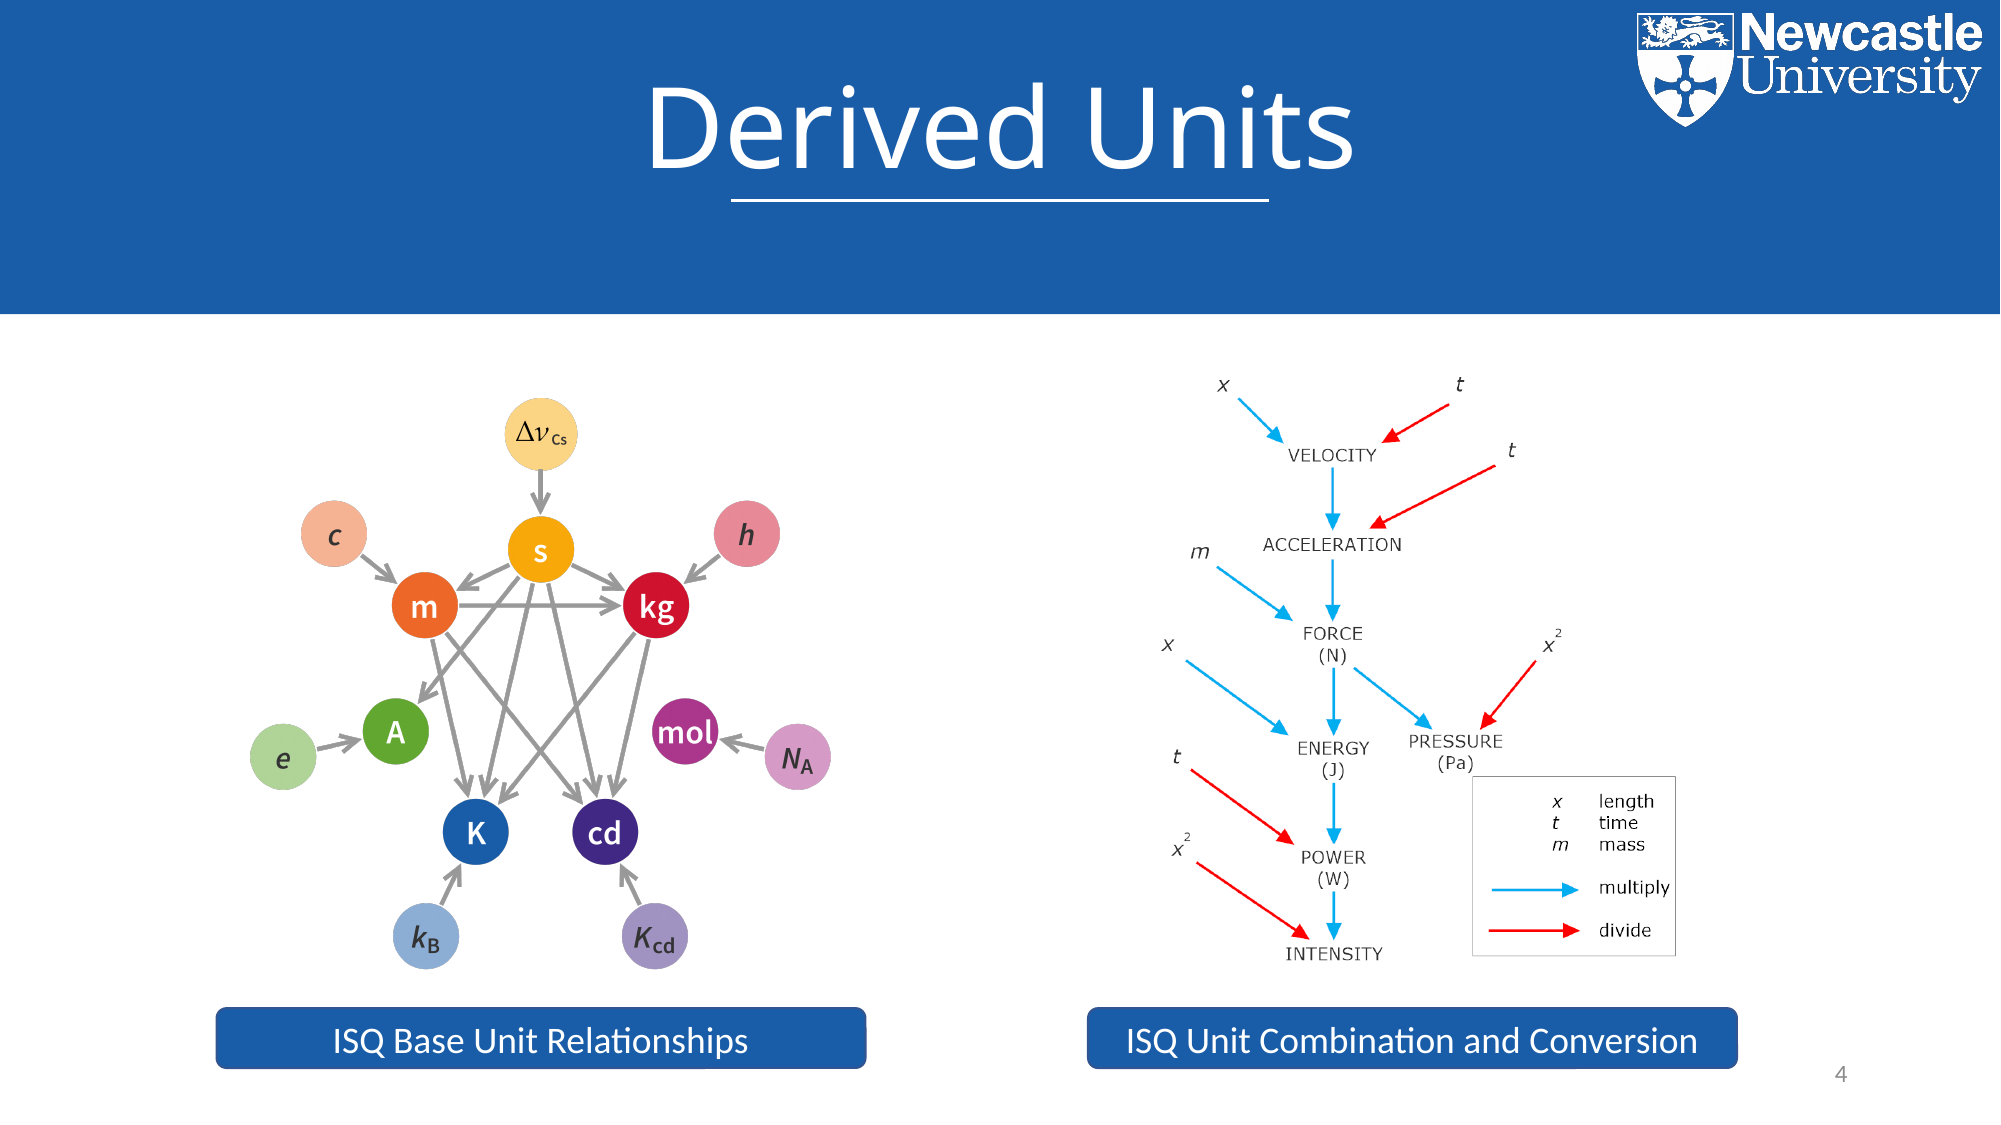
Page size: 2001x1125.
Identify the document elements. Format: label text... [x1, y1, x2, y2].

title Derived Units [137, 47, 1863, 201]
text_box [0, 0, 2000, 315]
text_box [1087, 355, 1737, 1069]
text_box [216, 376, 866, 1069]
picture [1628, 6, 1991, 134]
slide_number 4 [1412, 1042, 1863, 1103]
